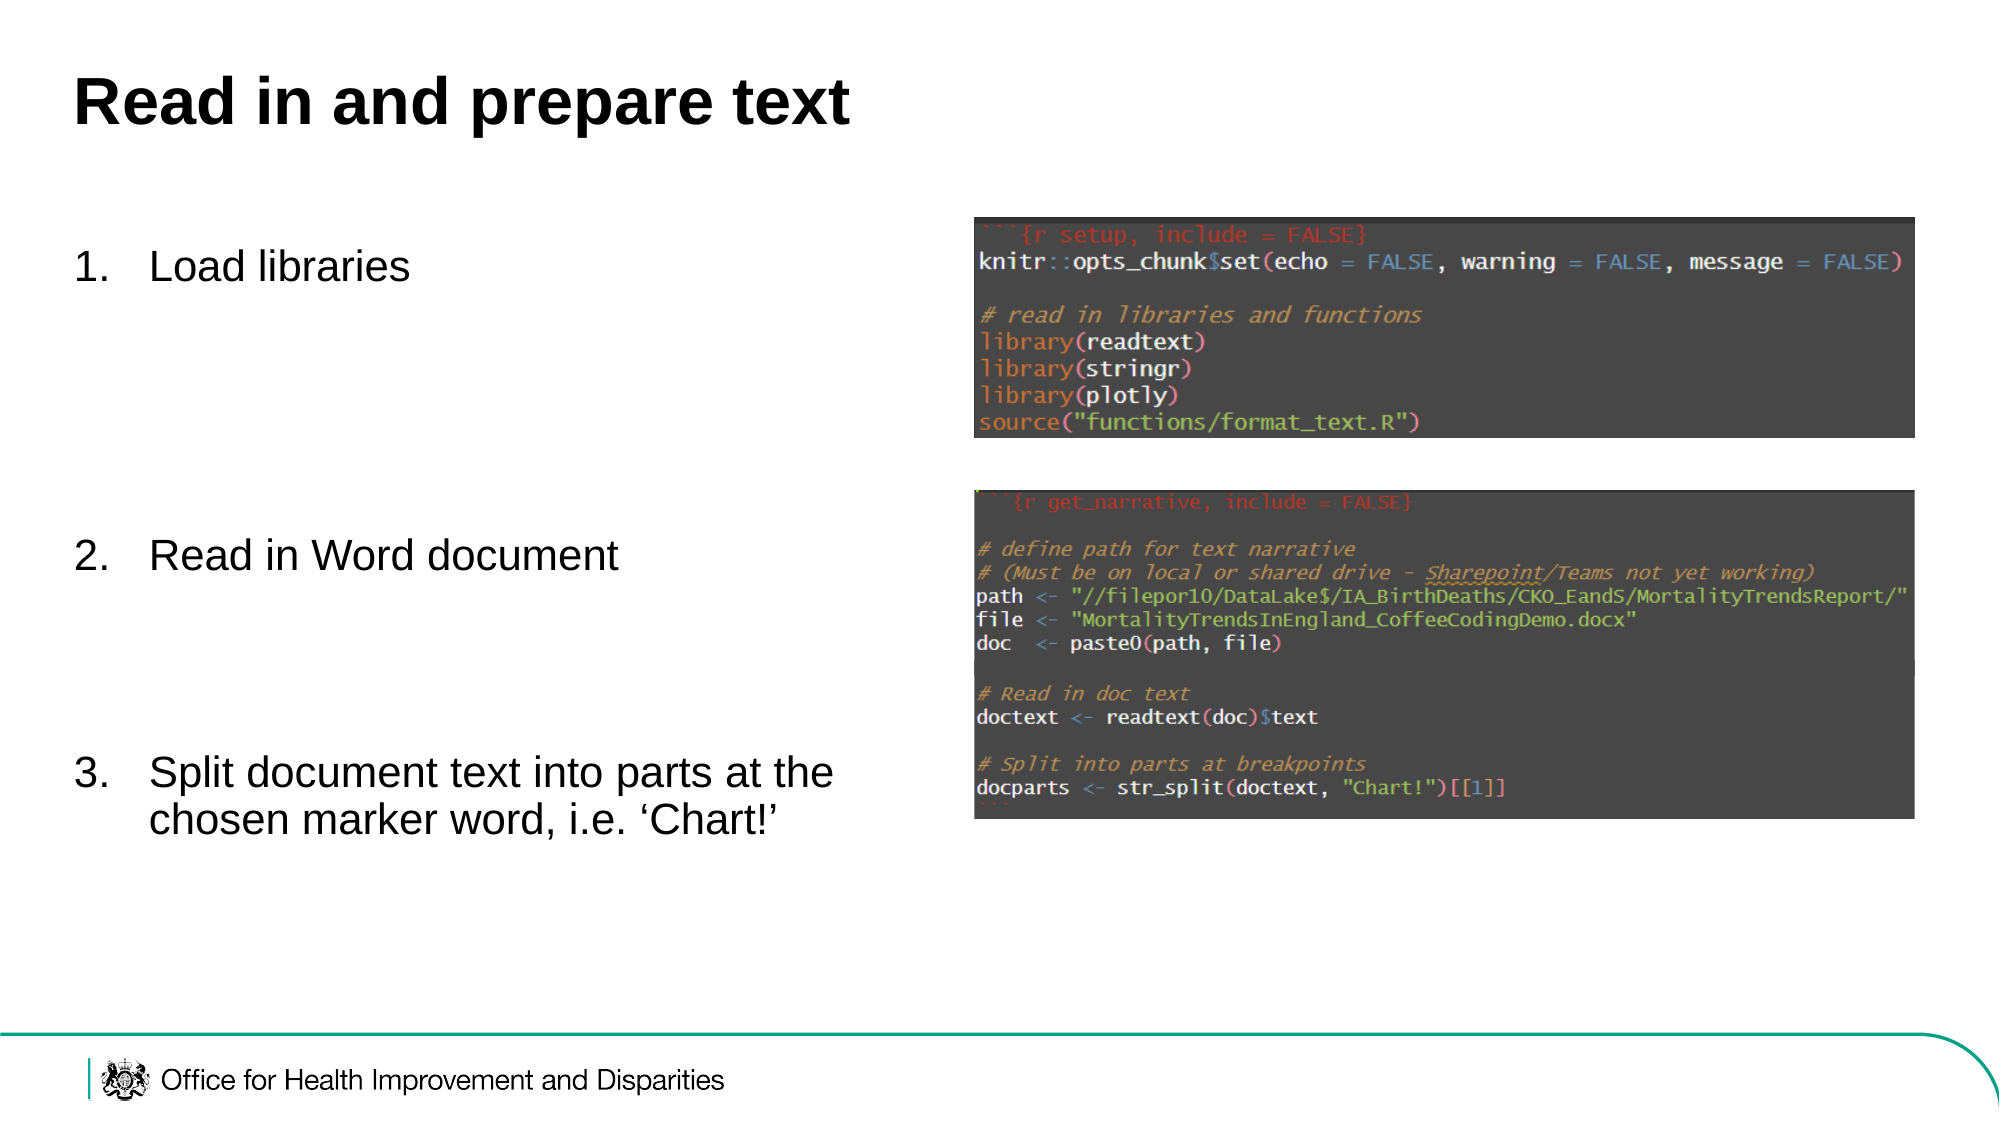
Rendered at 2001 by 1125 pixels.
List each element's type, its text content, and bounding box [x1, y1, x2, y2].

title Read in and prepare text [59, 59, 1937, 147]
picture [0, 0, 1999, 1125]
list Load libraries Read in Word document Split document text into parts at the chosen marker word, i.e. ‘Chart!’ [59, 236, 975, 1010]
